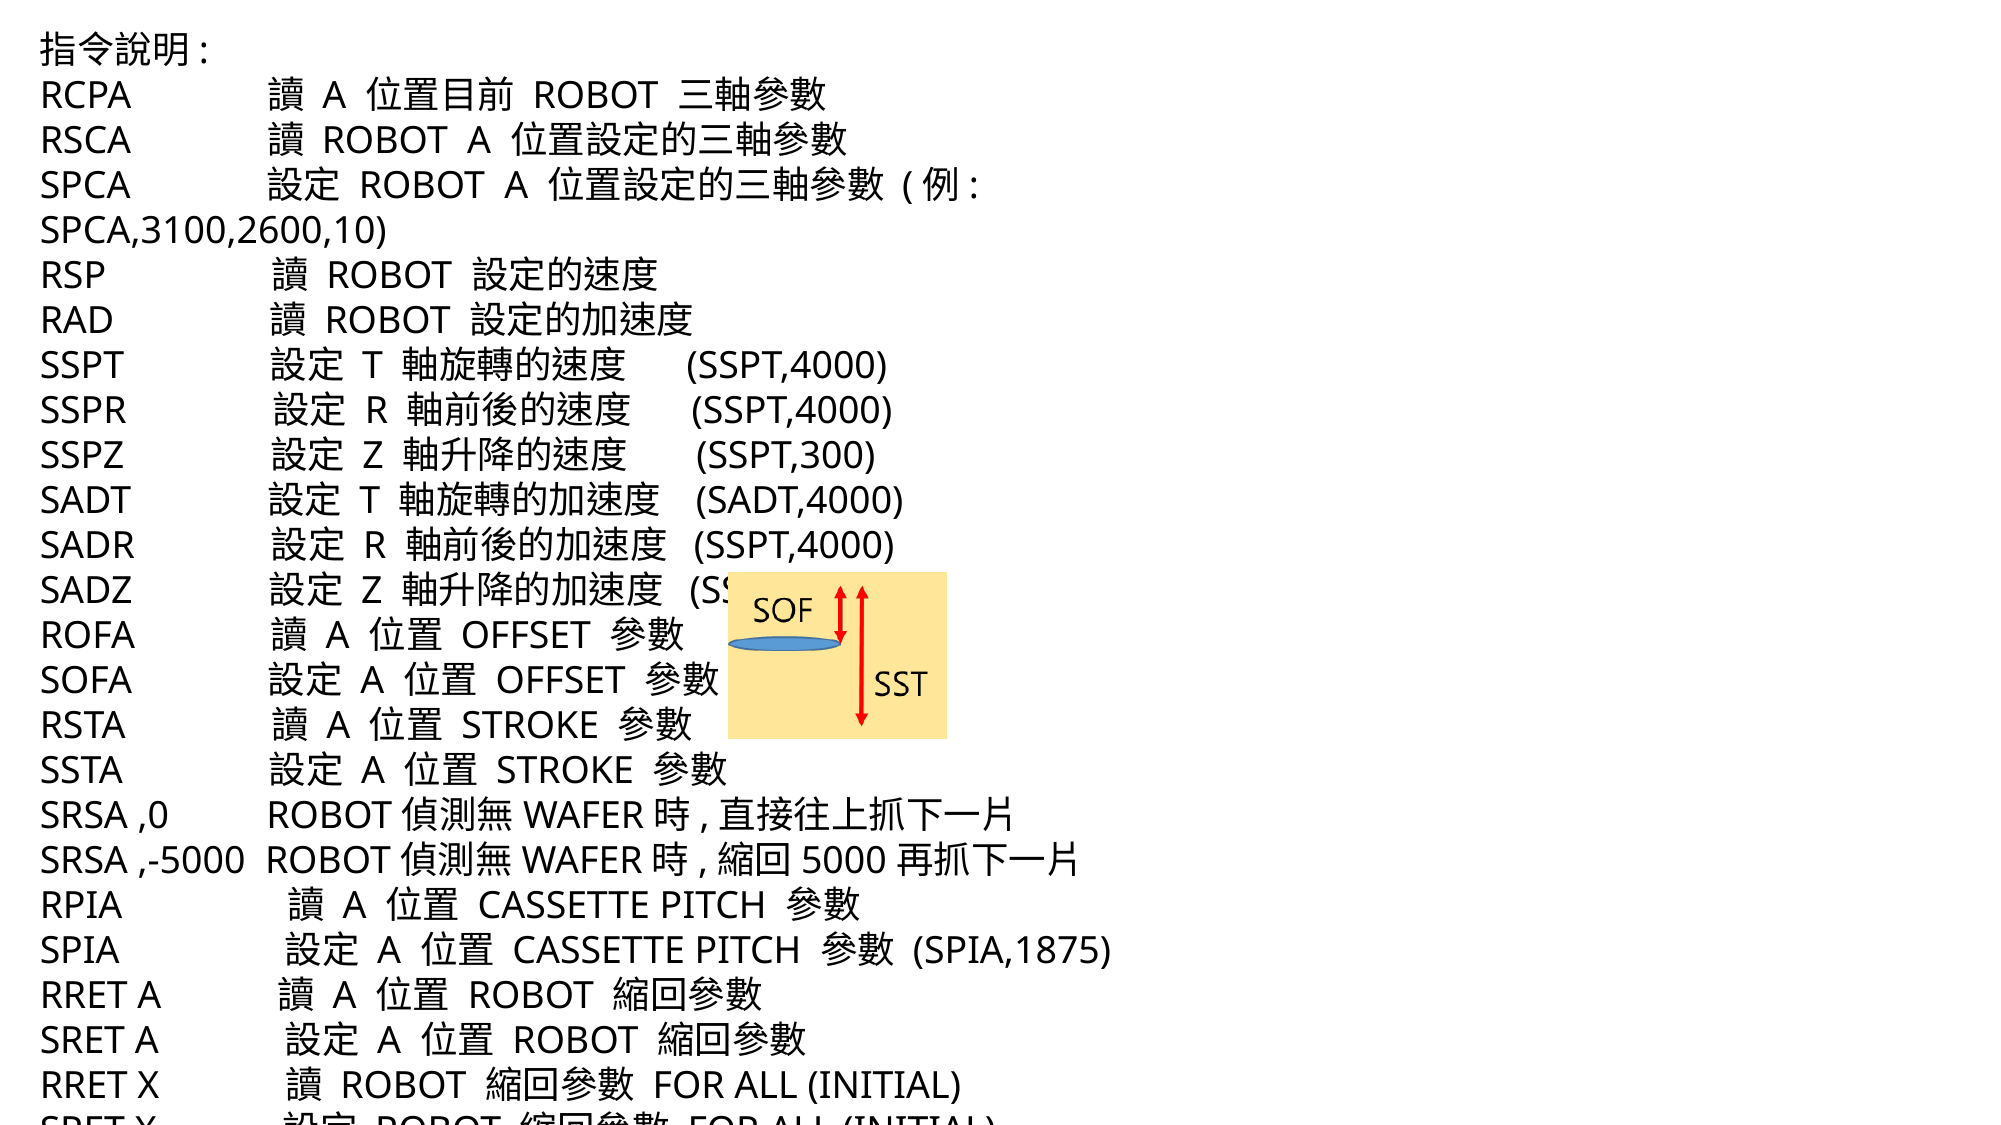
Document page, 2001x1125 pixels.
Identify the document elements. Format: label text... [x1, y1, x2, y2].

picture [728, 572, 947, 739]
text_box 指令說明: RCPA 讀 A 位置目前 ROBOT 三軸參數 RSCA 讀 ROBOT A 位置設定的三軸參數 SPCA 設定 ROBOT A 位置設定的三軸參數 (例: SPCA,3100,2600,10) RSP 讀 ROBOT 設定的速度 RAD 讀 ROBOT 設定的加速度 SSPT 設定 T 軸旋轉的速度 (SSPT,4000) SSPR 設定 R 軸前後的速度 (SSPT,4000) SSPZ 設定 Z 軸升降的速度 (SSPT,300) SADT 設定 T 軸旋轉的加速度 (SADT,4000) SADR 設定 R 軸前後的加速度 (SSPT,4000) SADZ 設定 Z 軸升降的加速度 (SSPT,300) ROFA 讀 A 位置 OFFSET 參數 SOFA 設定 A 位置 OFFSET 參數 RSTA 讀 A 位置 STROKE 參數 SSTA 設定 A 位置 STROKE 參數 SRSA ,0 ROBOT偵測無WAFER時,直接往上抓下一片 SRSA ,-5000 ROBOT偵測無WAFER時,縮回5000再抓下一片 RPIA 讀 A 位置 CASSETTE PITCH 參數 SPIA 設定 A 位置 CASSETTE PITCH 參數 (SPIA,1875) RRET A 讀 A 位置 ROBOT 縮回參數 SRET A 設定 A 位置 ROBOT 縮回參數 RRET X 讀 ROBOT 縮回參數 FOR ALL (INITIAL) SRET X 設定 ROBOT 縮回參數 FOR ALL (INITIAL) [24, 0, 1325, 1125]
